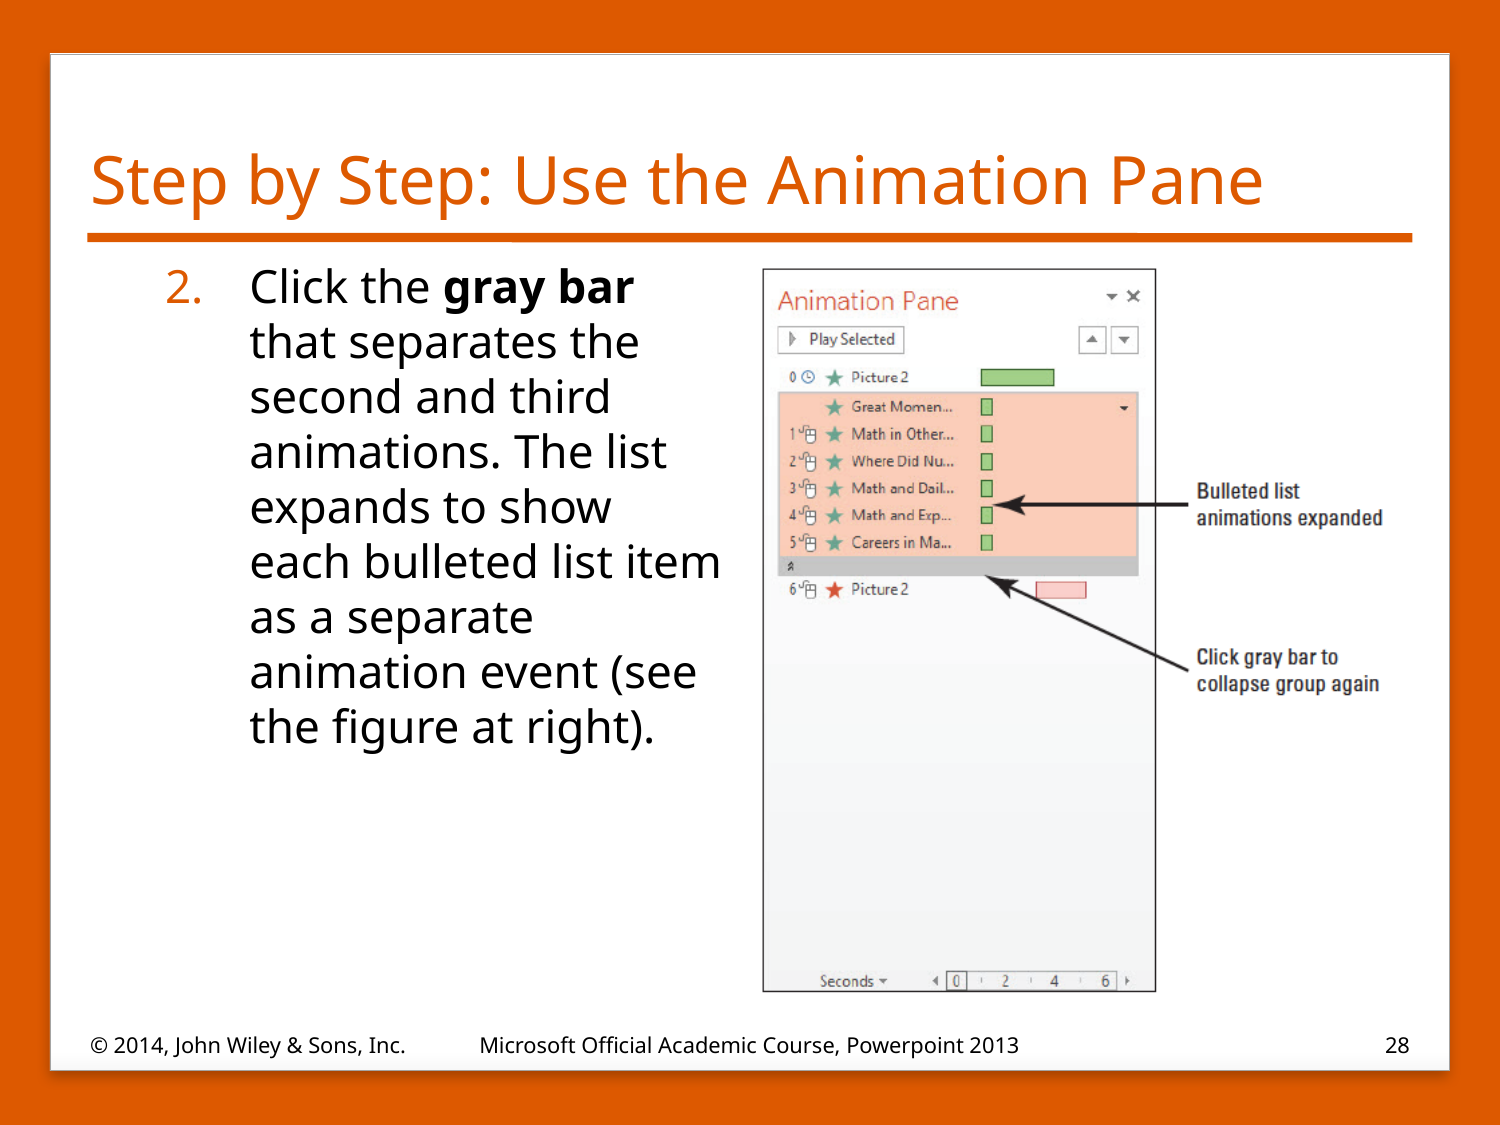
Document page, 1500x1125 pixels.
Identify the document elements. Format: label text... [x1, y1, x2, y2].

slide_number © 2014, John Wiley & Sons, Inc. [74, 1024, 426, 1103]
picture [748, 262, 1396, 1007]
title Step by Step: Use the Animation Pane [74, 74, 1426, 226]
list Click the gray bar that separates the second and third animations. The list expands to show each bulleted list item as a separate animation event (see the figure at right). [75, 249, 738, 1063]
slide_number 28 [1074, 1024, 1426, 1103]
footer Microsoft Official Academic Course, Powerpoint 2013 [449, 1024, 1051, 1103]
